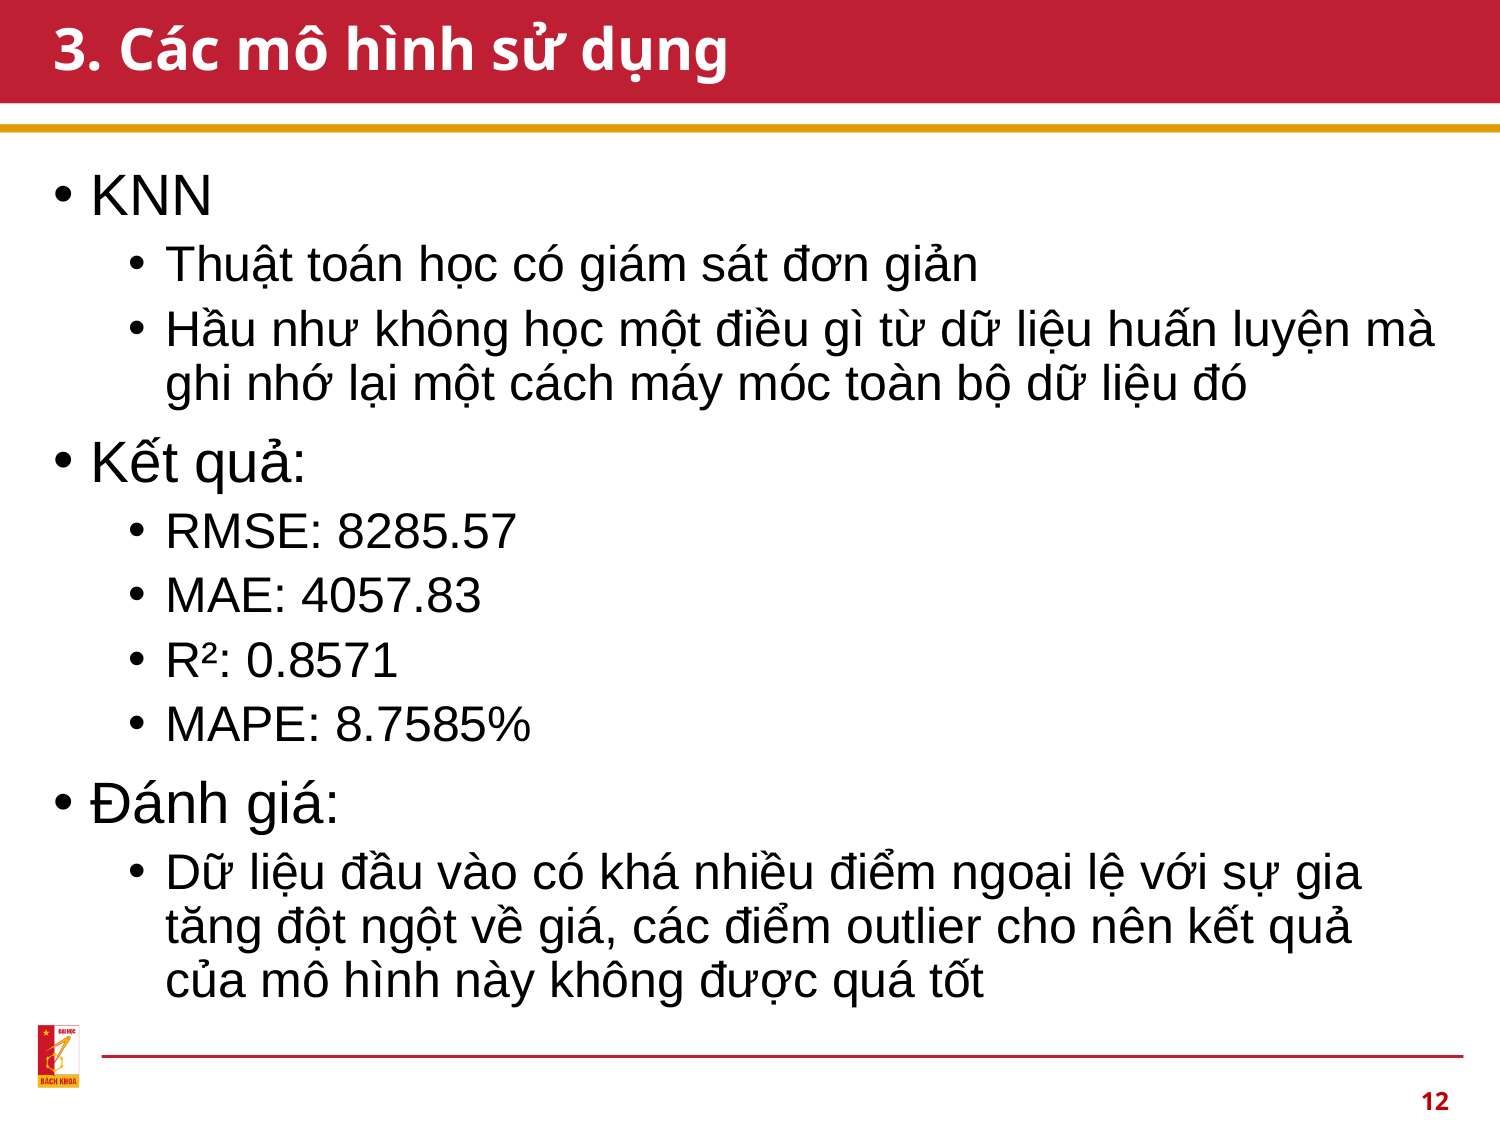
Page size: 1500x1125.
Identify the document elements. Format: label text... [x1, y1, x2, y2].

picture [0, 0, 1500, 1125]
title 3. Các mô hình sử dụng [38, 12, 1462, 87]
list KNN Thuật toán học có giám sát đơn giản Hầu như không học một điều gì từ dữ liệu huấn luyện mà ghi nhớ lại một cách máy móc toàn bộ dữ liệu đó Kết quả: RMSE: 8285.57 MAE: 4057.83 R²: 0.8571 MAPE: 8.7585% Đánh giá: Dữ liệu đầu vào có khá nhiều điểm ngoại lệ với sự gia tăng đột ngột về giá, các điểm outlier cho nên kết quả của mô hình này không được quá tốt [38, 157, 1462, 1000]
slide_number 12 [1126, 1078, 1464, 1125]
